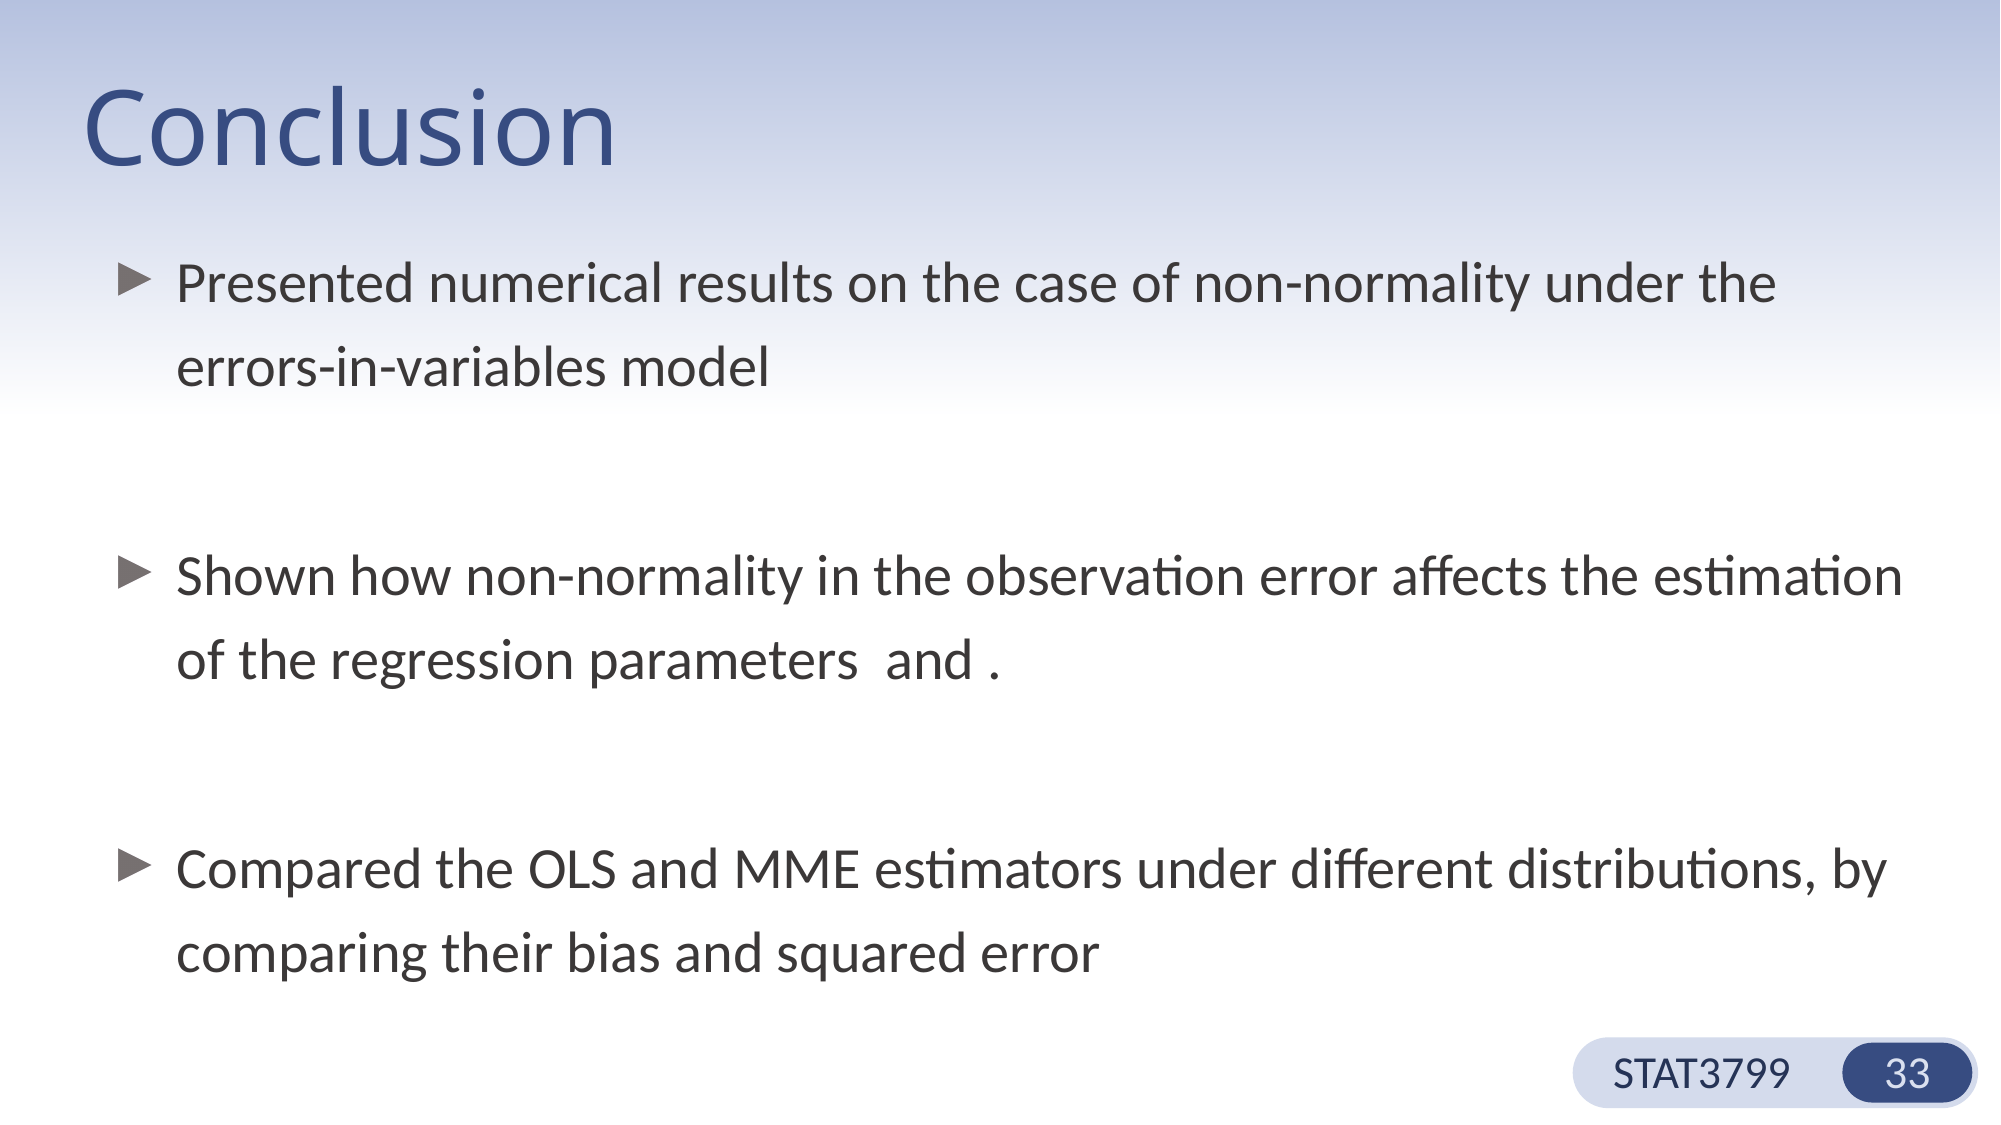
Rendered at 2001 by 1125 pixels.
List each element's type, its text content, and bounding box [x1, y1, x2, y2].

picture [118, 555, 152, 589]
footer STAT3799 [1572, 1037, 1979, 1109]
slide_number 33 [1842, 1042, 1973, 1103]
title Conclusion [66, 54, 1976, 209]
picture [118, 848, 152, 882]
picture [118, 262, 152, 296]
